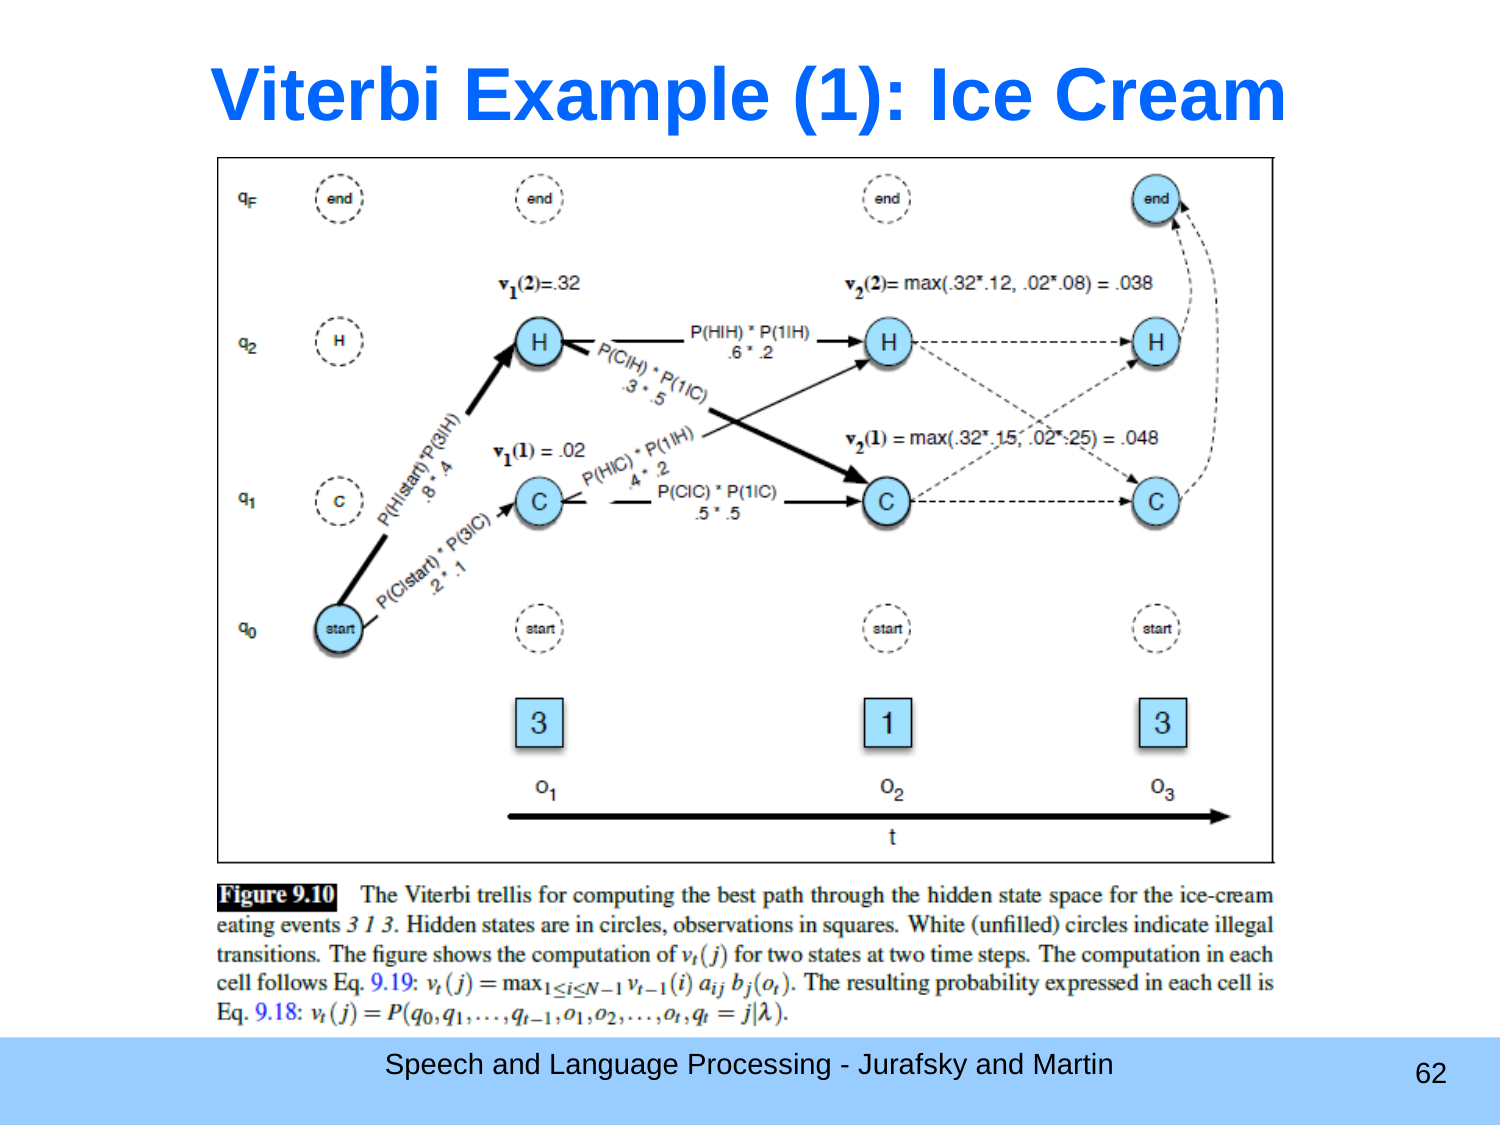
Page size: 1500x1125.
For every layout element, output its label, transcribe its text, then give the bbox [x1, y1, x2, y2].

title Viterbi Example (1): Ice Cream [75, 0, 1425, 185]
picture [216, 156, 1284, 1031]
footer Speech and Language Processing - Jurafsky and Martin [0, 1037, 1500, 1125]
slide_number 62 [1112, 1046, 1463, 1125]
